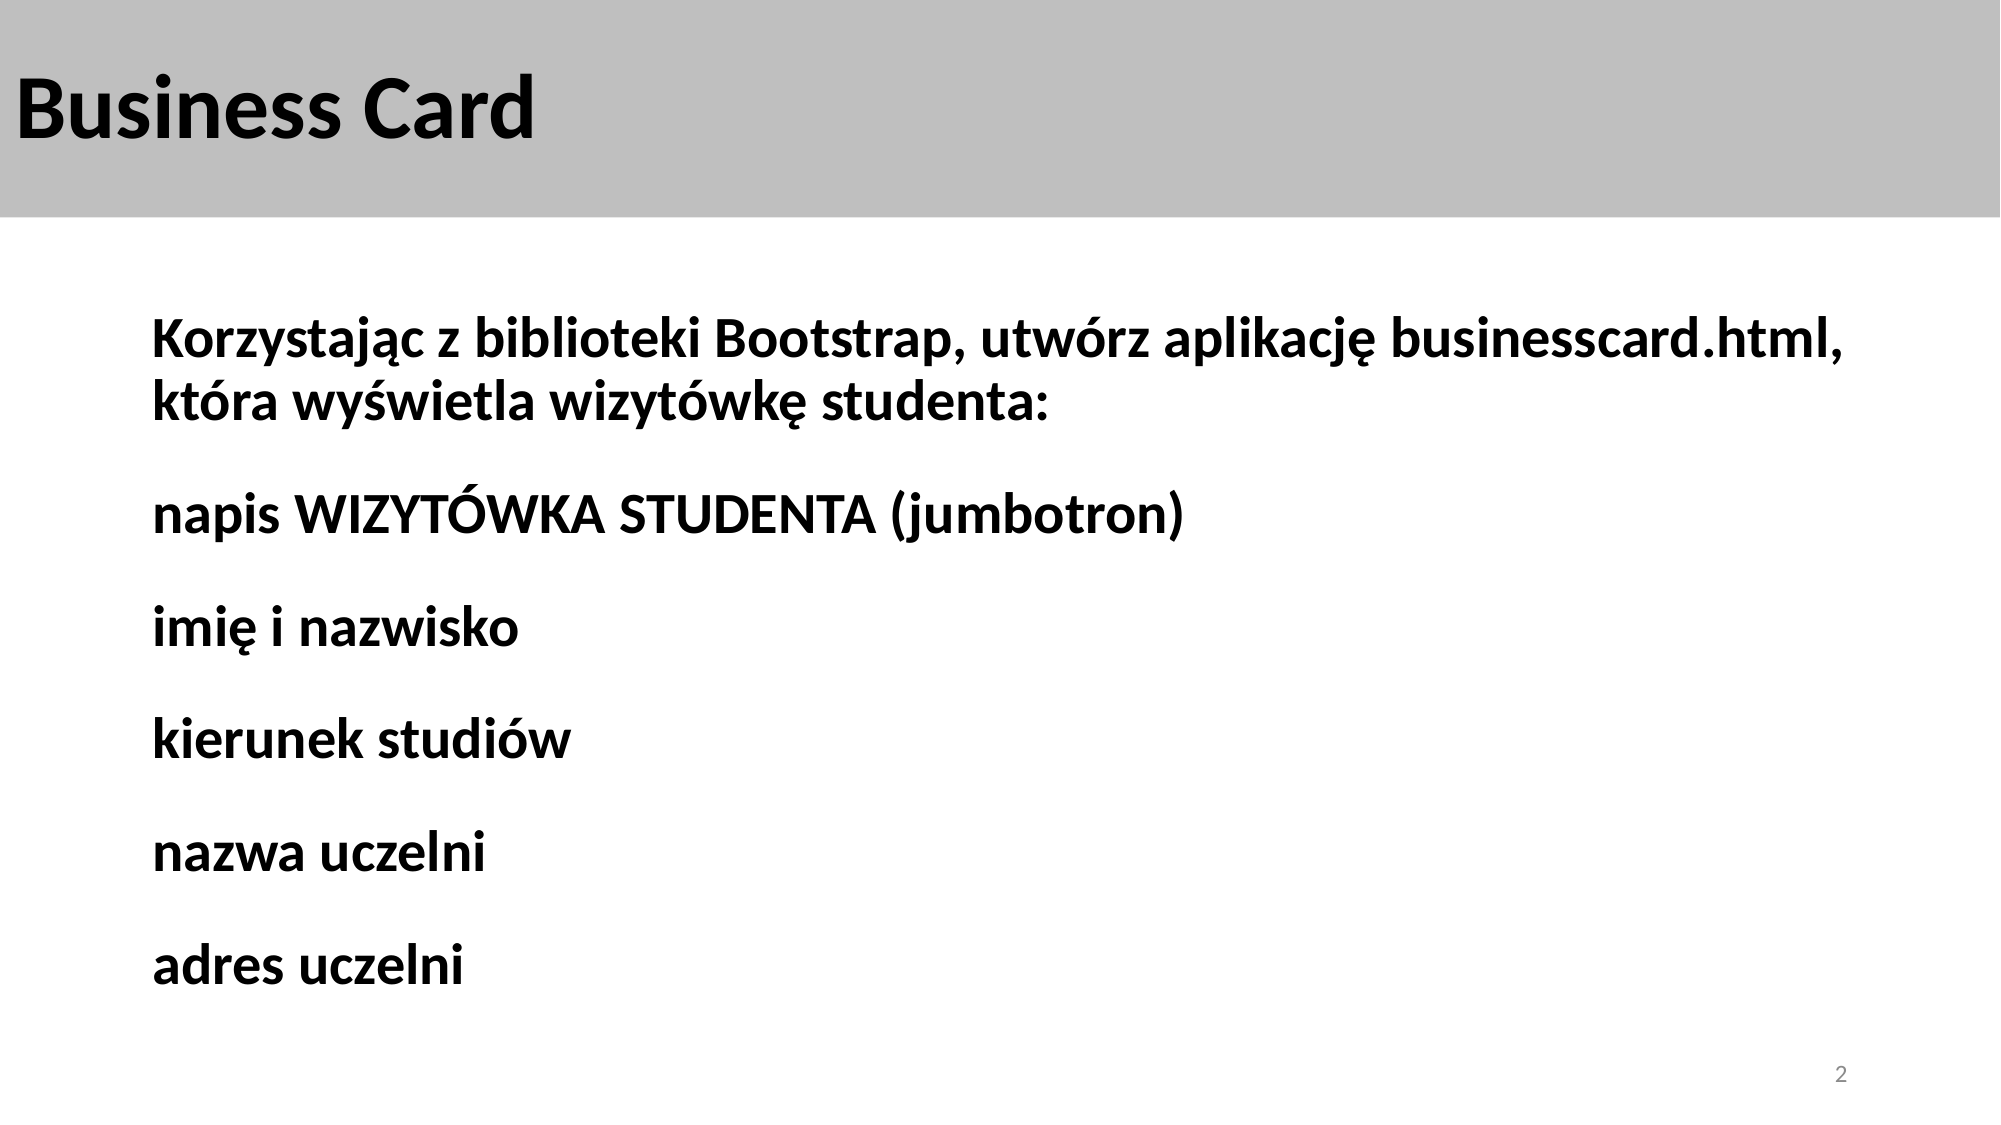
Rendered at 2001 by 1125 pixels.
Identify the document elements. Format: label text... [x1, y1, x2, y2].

title Business Card [0, 0, 2000, 218]
list Korzystając z biblioteki Bootstrap, utwórz aplikację businesscard.html, która wyświetla wizytówkę studenta: napis WIZYTÓWKA STUDENTA (jumbotron) imię i nazwisko kierunek studiów nazwa uczelni adres uczelni [137, 299, 1863, 1014]
slide_number 2 [1412, 1042, 1863, 1103]
